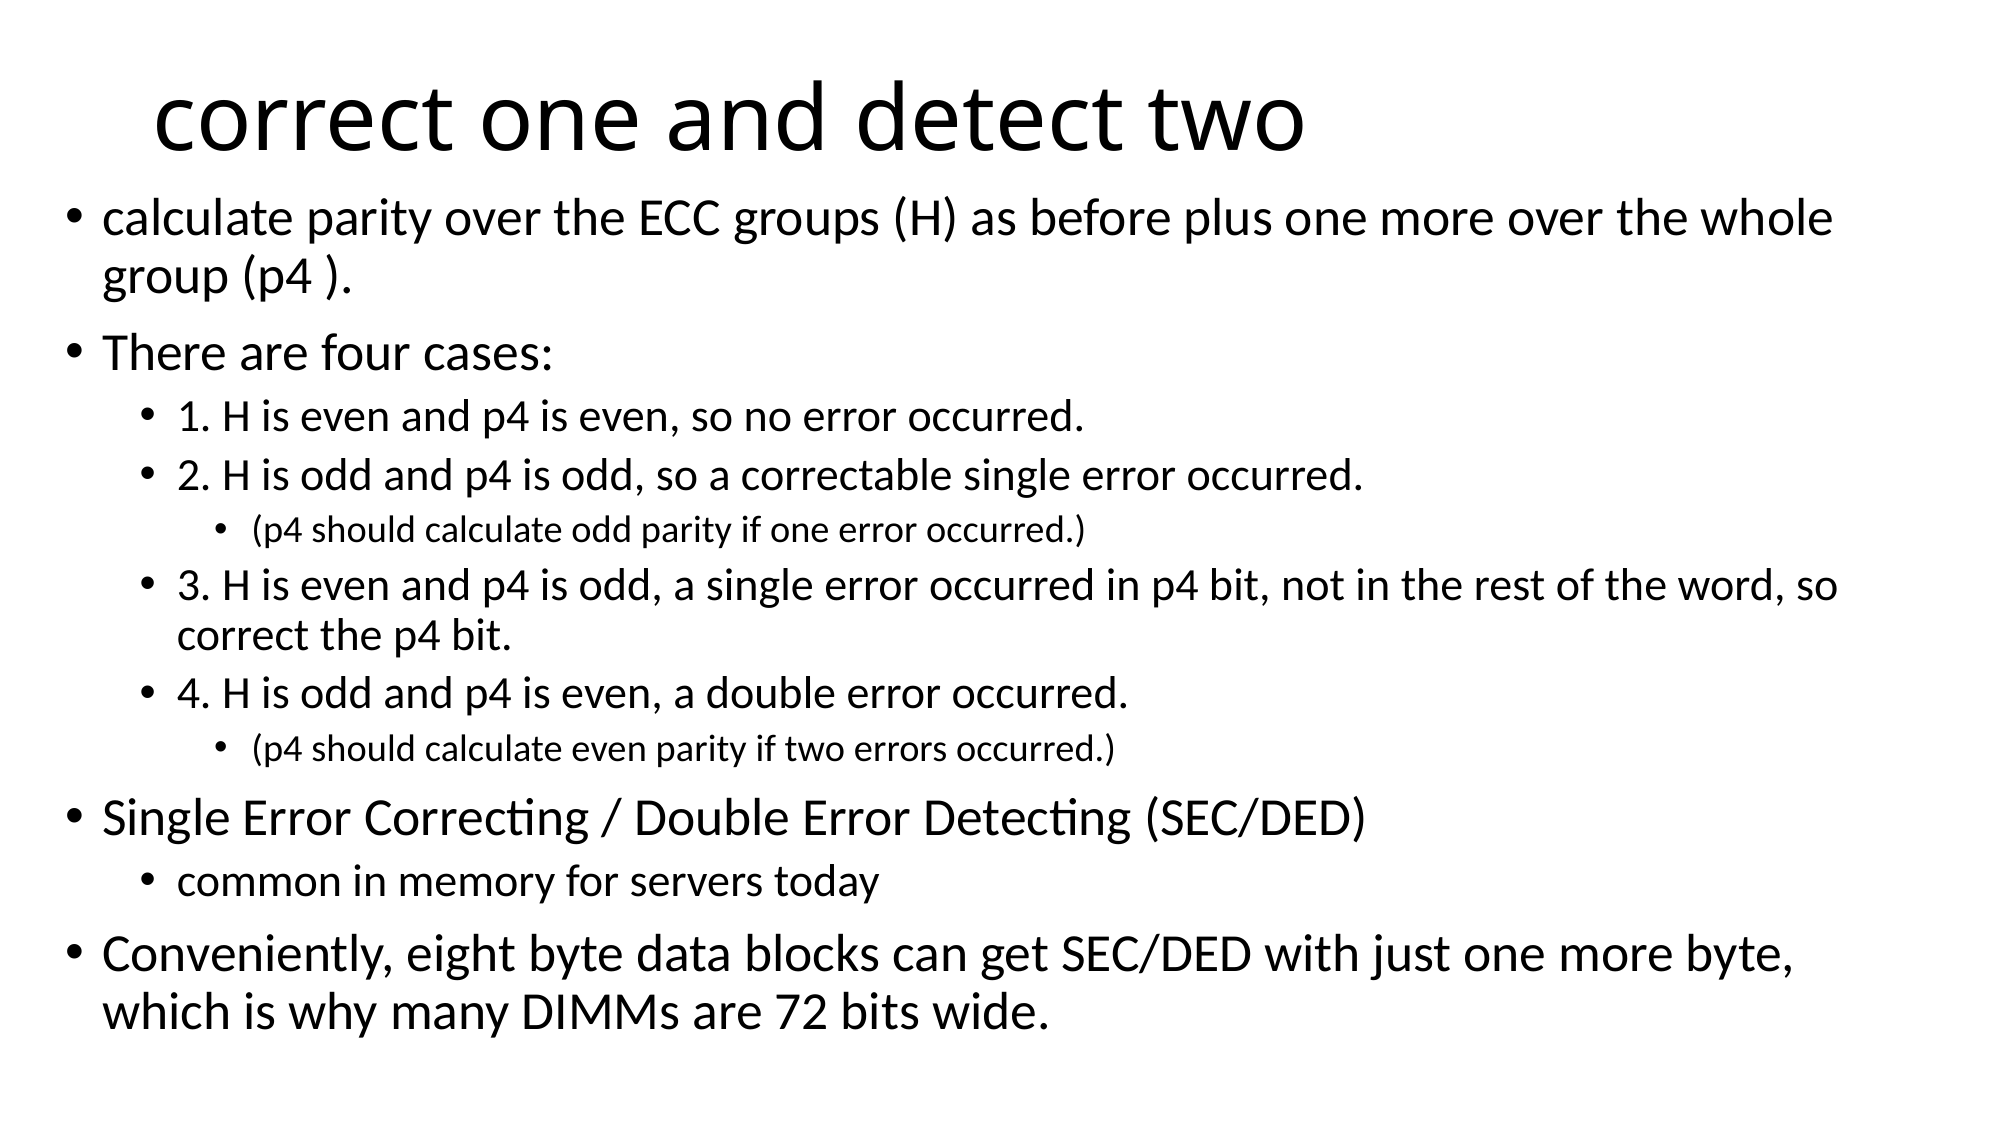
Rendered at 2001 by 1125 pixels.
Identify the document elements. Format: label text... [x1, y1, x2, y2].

title correct one and detect two [137, 59, 1863, 181]
list calculate parity over the ECC groups (H) as before plus one more over the whole group (p4 ). There are four cases: 1. H is even and p4 is even, so no error occurred. 2. H is odd and p4 is odd, so a correctable single error occurred. (p4 should calculate odd parity if one error occurred.) 3. H is even and p4 is odd, a single error occurred in p4 bit, not in the rest of the word, so correct the p4 bit. 4. H is odd and p4 is even, a double error occurred. (p4 should calculate even parity if two errors occurred.) Single Error Correcting / Double Error Detecting (SEC/DED) common in memory for servers today Conveniently, eight byte data blocks can get SEC/DED with just one more byte, which is why many DIMMs are 72 bits wide. [50, 181, 1923, 1055]
